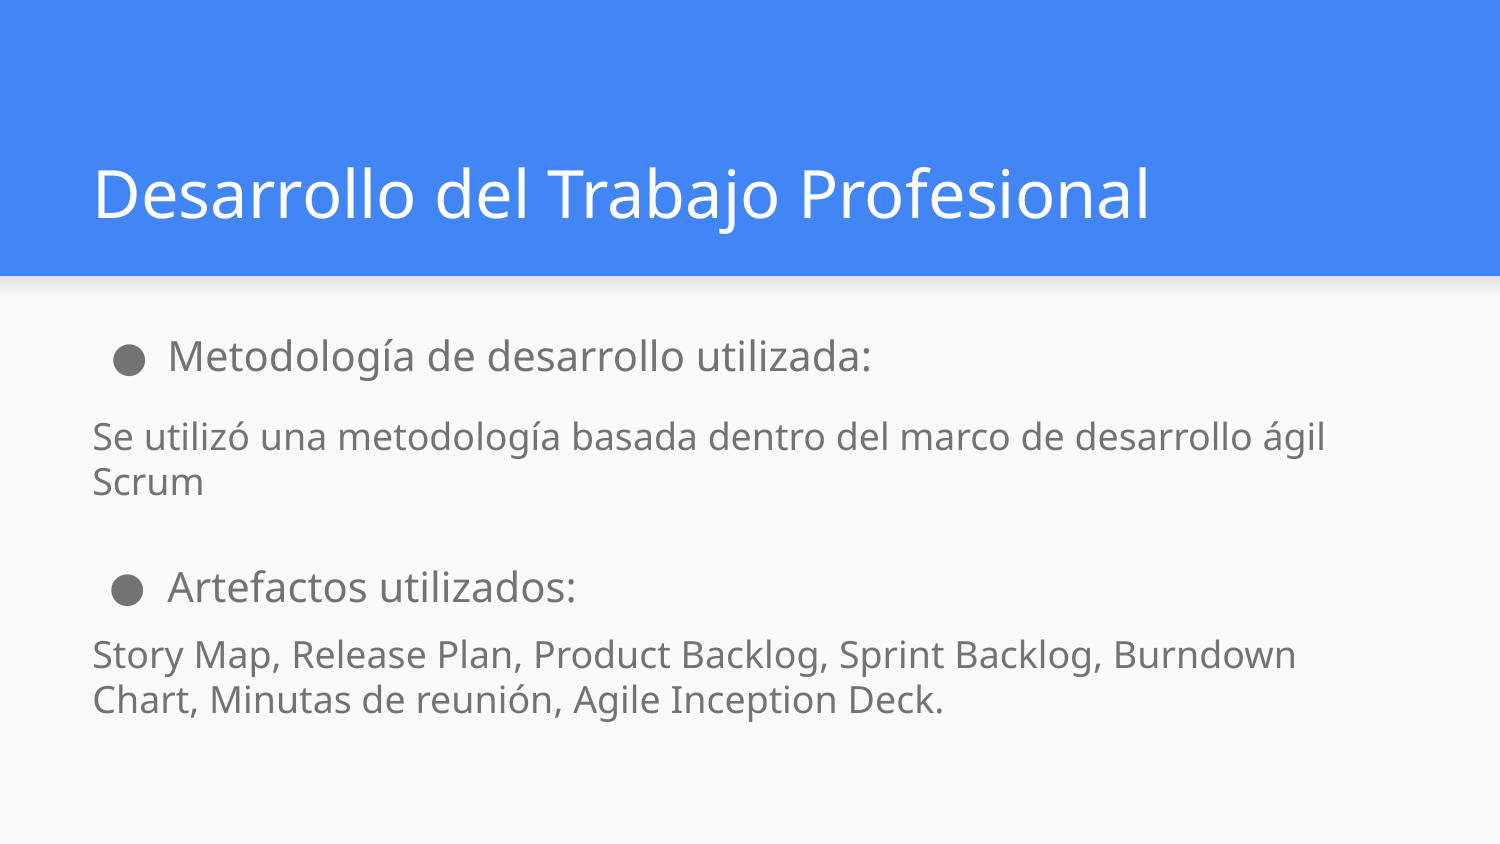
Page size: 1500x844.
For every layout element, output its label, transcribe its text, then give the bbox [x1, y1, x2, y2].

list Metodología de desarrollo utilizada: Se utilizó una metodología basada dentro del marco de desarrollo ágil Scrum Artefactos utilizados: Story Map, Release Plan, Product Backlog, Sprint Backlog, Burndown Chart, Minutas de reunión, Agile Inception Deck. [77, 314, 1427, 760]
title Desarrollo del Trabajo Profesional [77, 121, 1427, 248]
